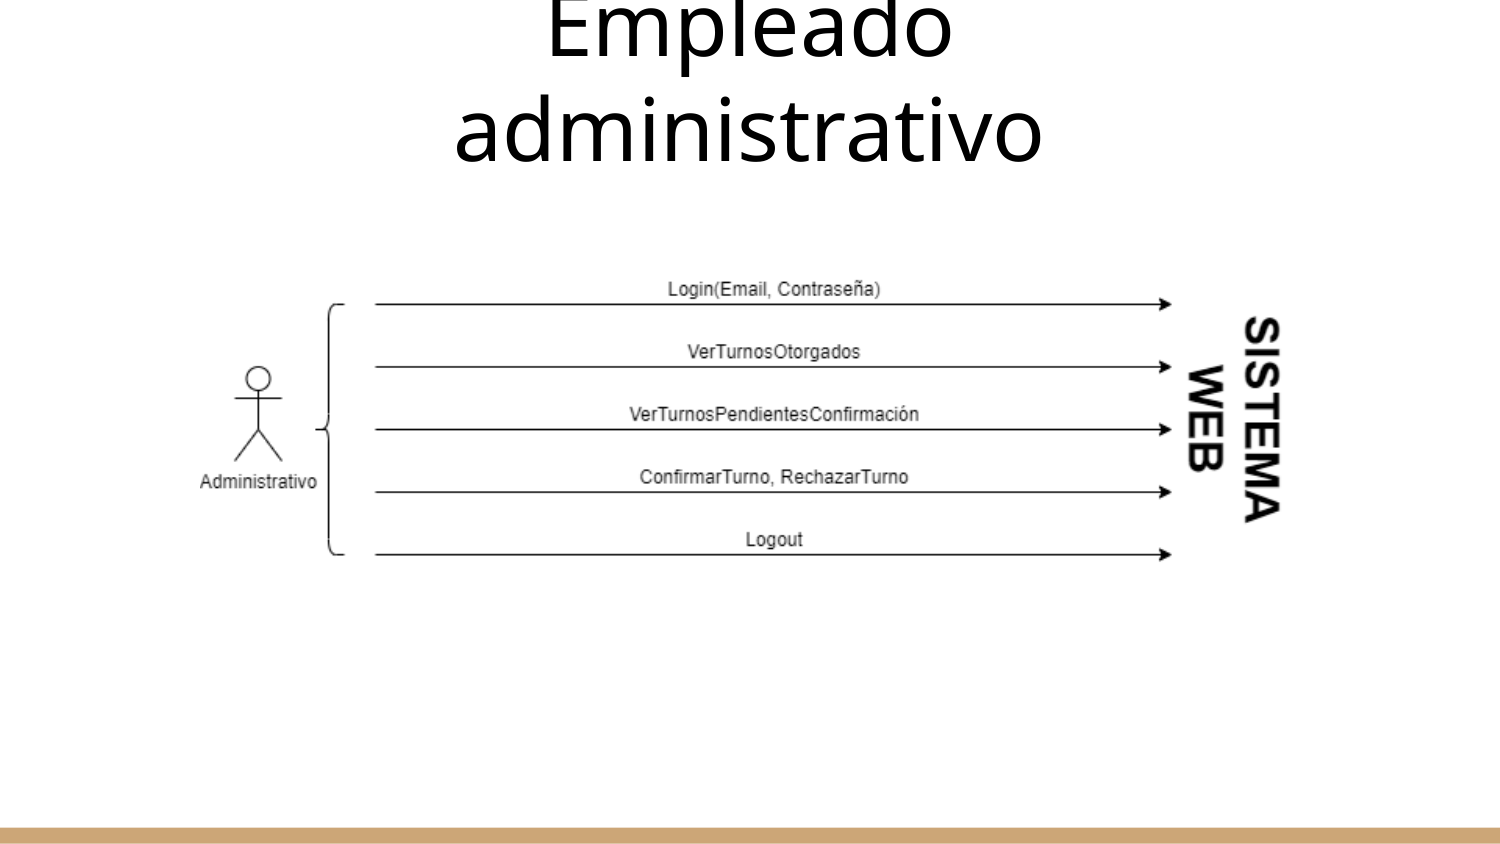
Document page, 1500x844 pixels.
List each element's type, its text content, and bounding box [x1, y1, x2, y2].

title Empleado administrativo [234, 63, 1266, 194]
picture [199, 270, 1301, 573]
